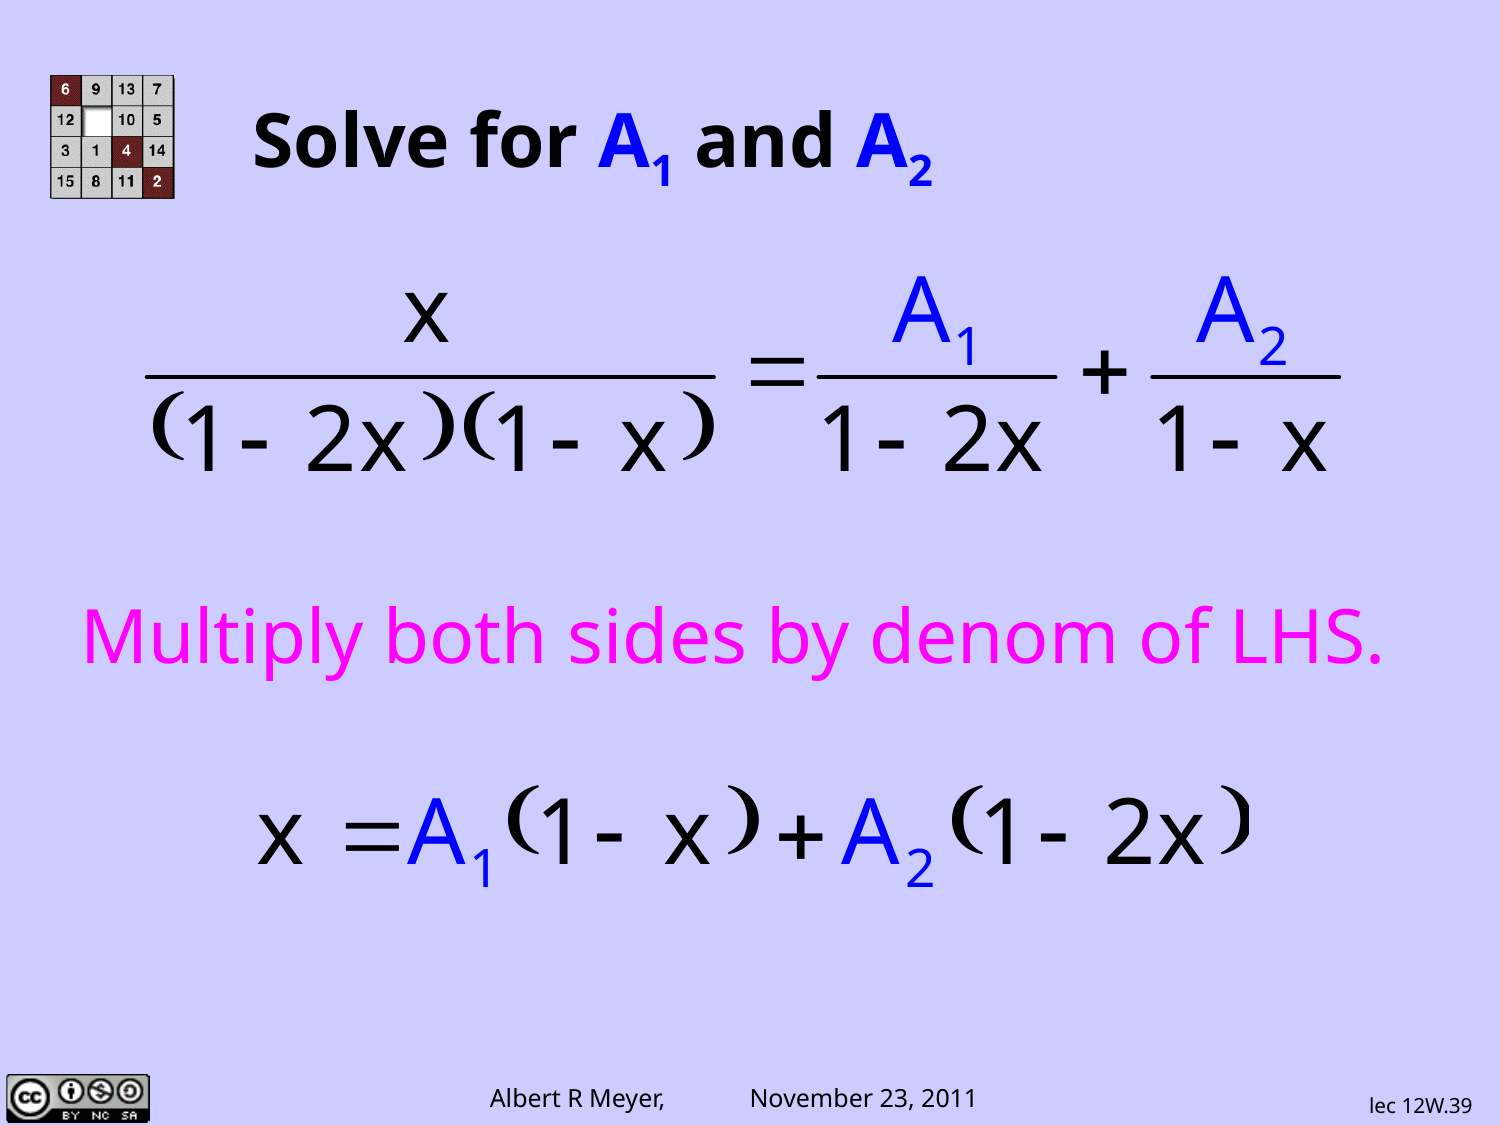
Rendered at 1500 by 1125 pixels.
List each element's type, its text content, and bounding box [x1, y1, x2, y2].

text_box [254, 782, 1250, 892]
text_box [142, 270, 1346, 486]
title Solve for A1 and A2 [237, 49, 1476, 238]
picture [6, 1074, 150, 1123]
picture [50, 75, 175, 199]
slide_number lec 12W.39 [1049, 1084, 1488, 1125]
text_box Multiply both sides by denom of LHS. [65, 581, 1421, 687]
